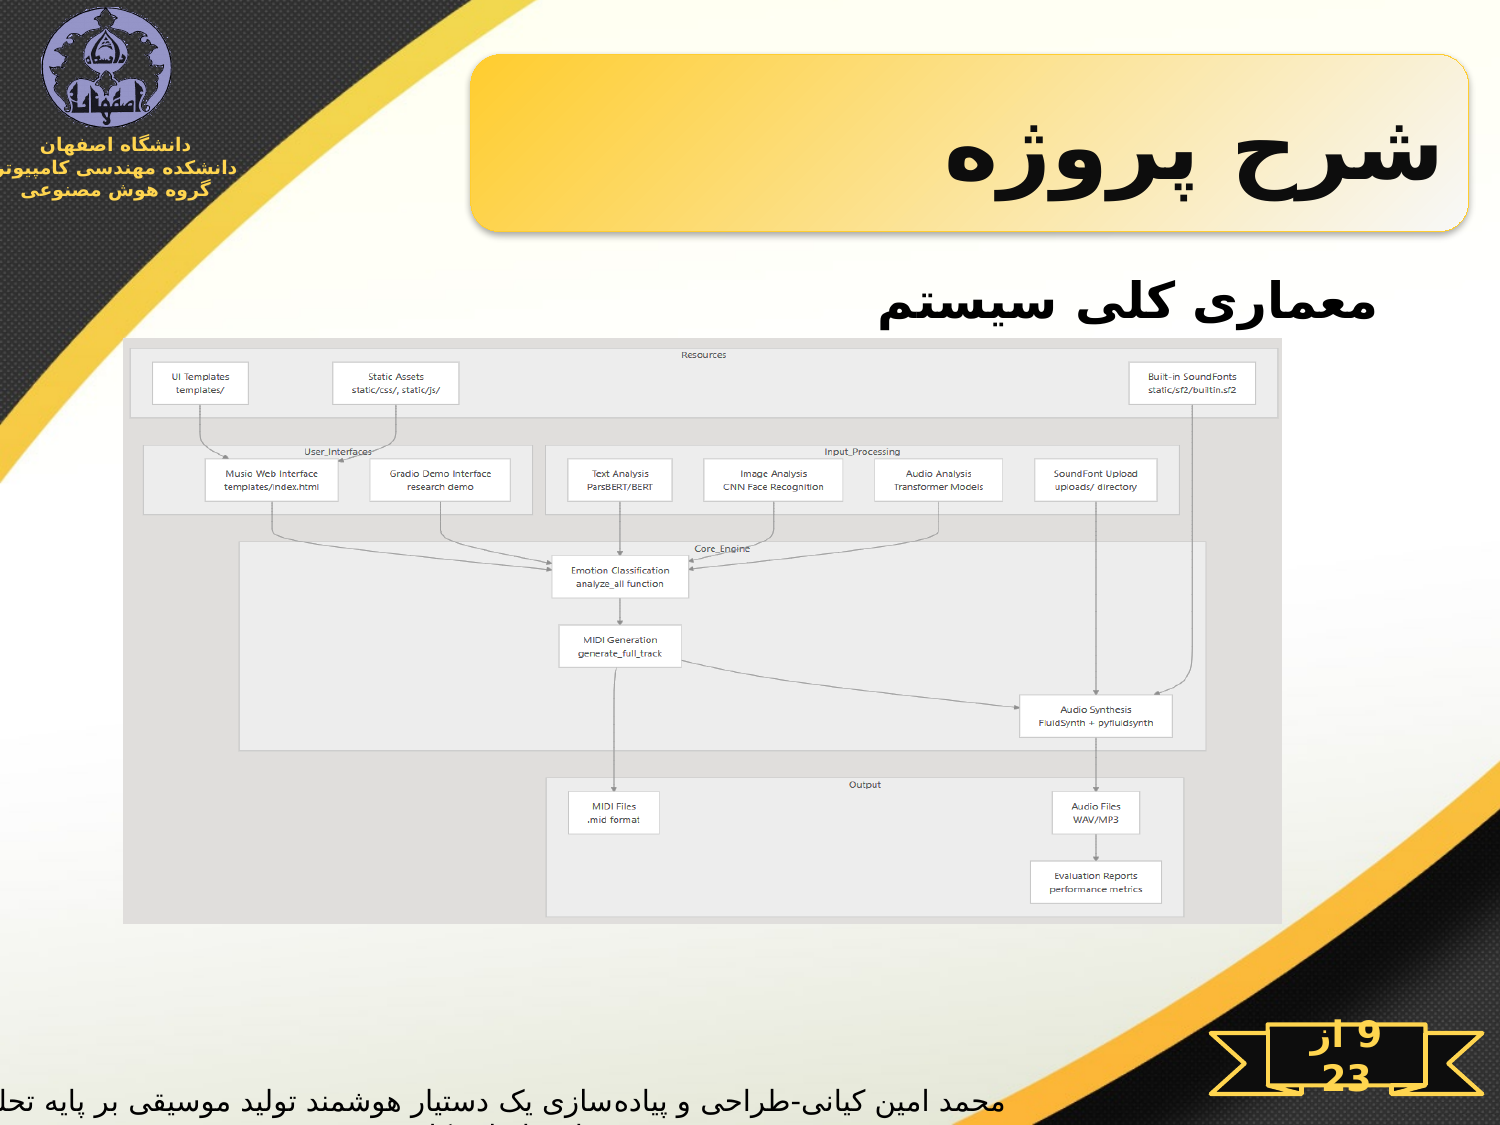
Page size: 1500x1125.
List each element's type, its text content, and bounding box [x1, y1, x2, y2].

text_box شرح پروژه [470, 54, 1469, 232]
text_box محمد امین کیانی-طراحی و پیاده‌سازی یک دستیار هوشمند تولید موسیقی بر پایه تحلیل احساسات کاربر [0, 1074, 1027, 1125]
text_box معماری کلی سیستم [171, 260, 1394, 396]
picture [0, 0, 1500, 1125]
